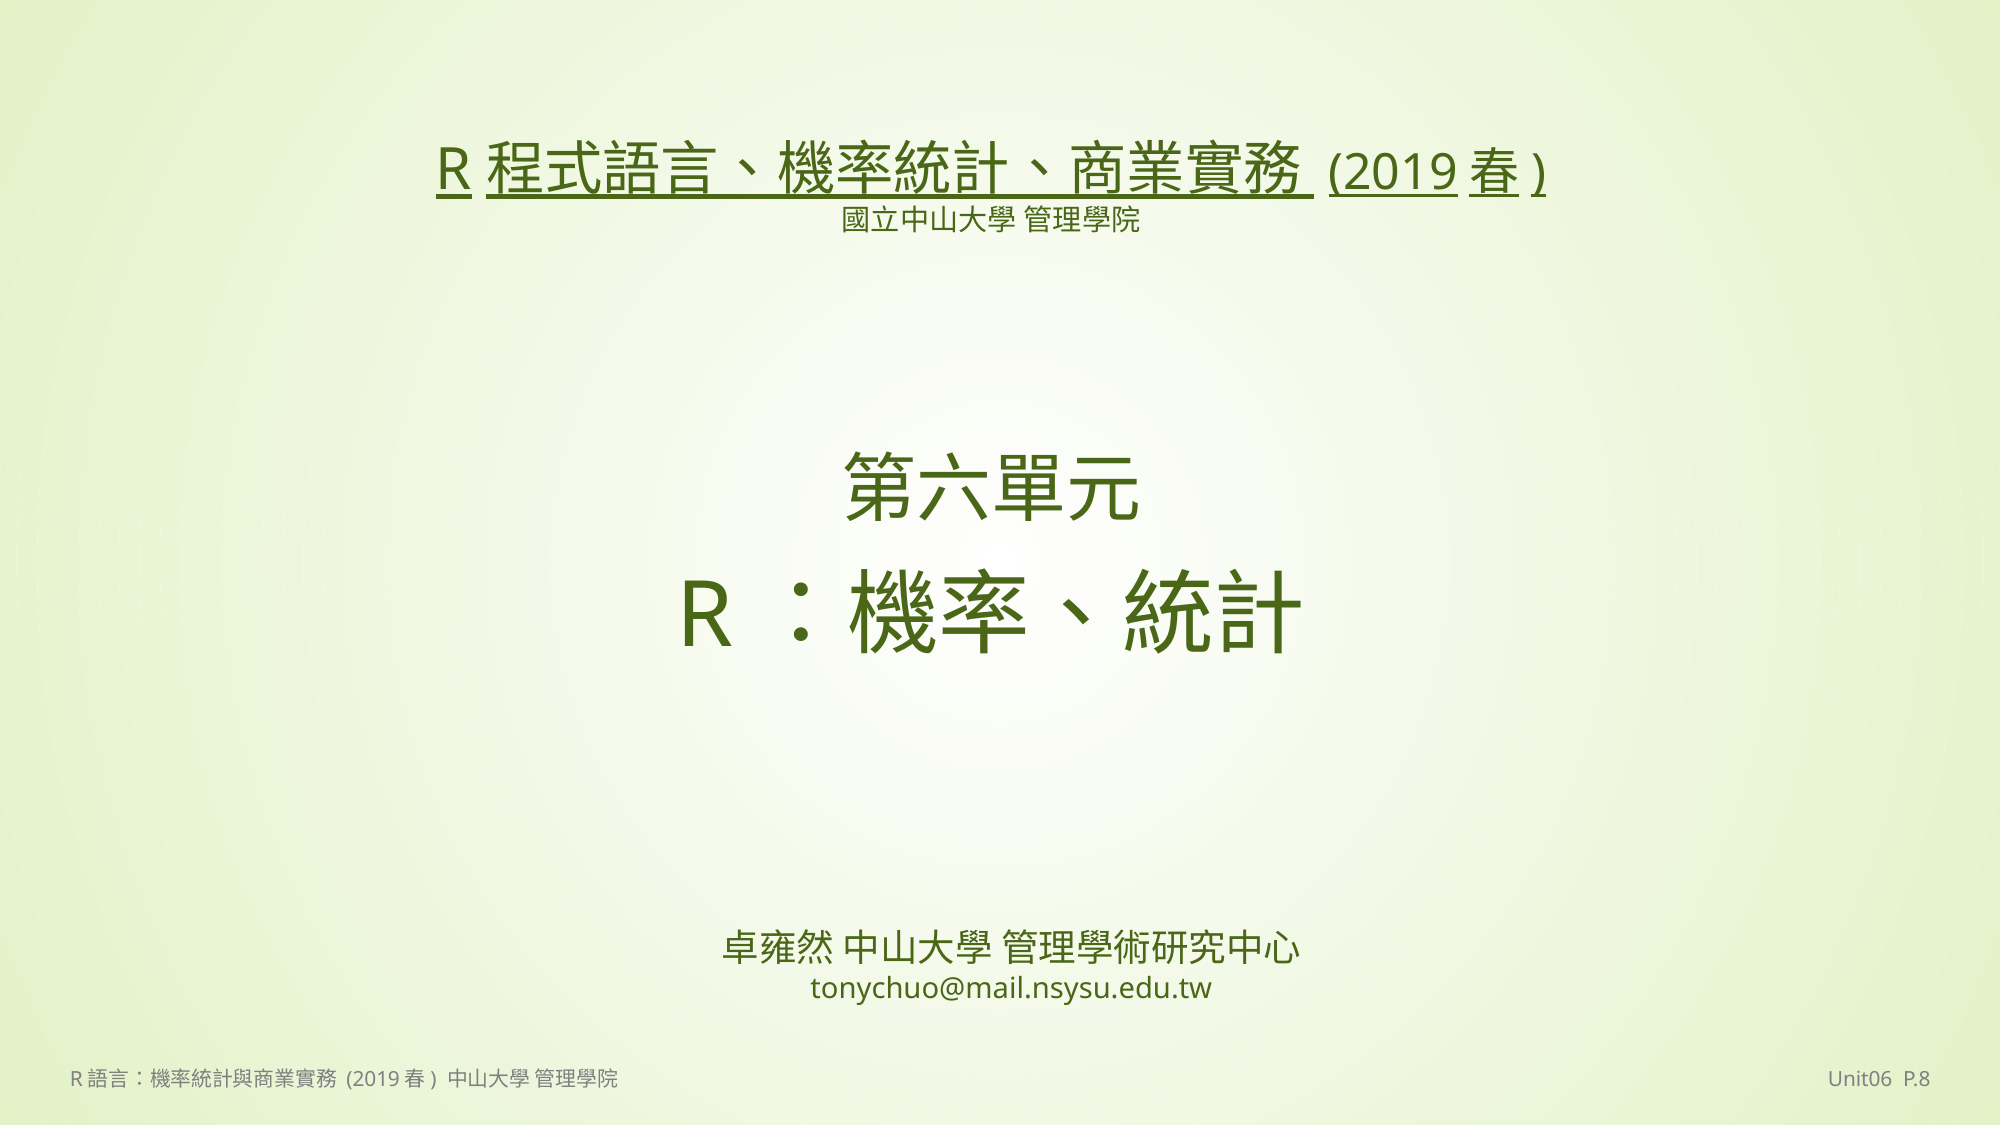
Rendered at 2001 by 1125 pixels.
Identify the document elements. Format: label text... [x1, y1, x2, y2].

text_box 卓雍然 中山大學 管理學術研究中心 tonychuo@mail.nsysu.edu.tw [196, 916, 1827, 1012]
text_box 第六單元 R：機率、統計 [143, 432, 1839, 673]
text_box R程式語言、機率統計、商業實務 (2019春) 國立中山大學 管理學院 [143, 124, 1839, 244]
